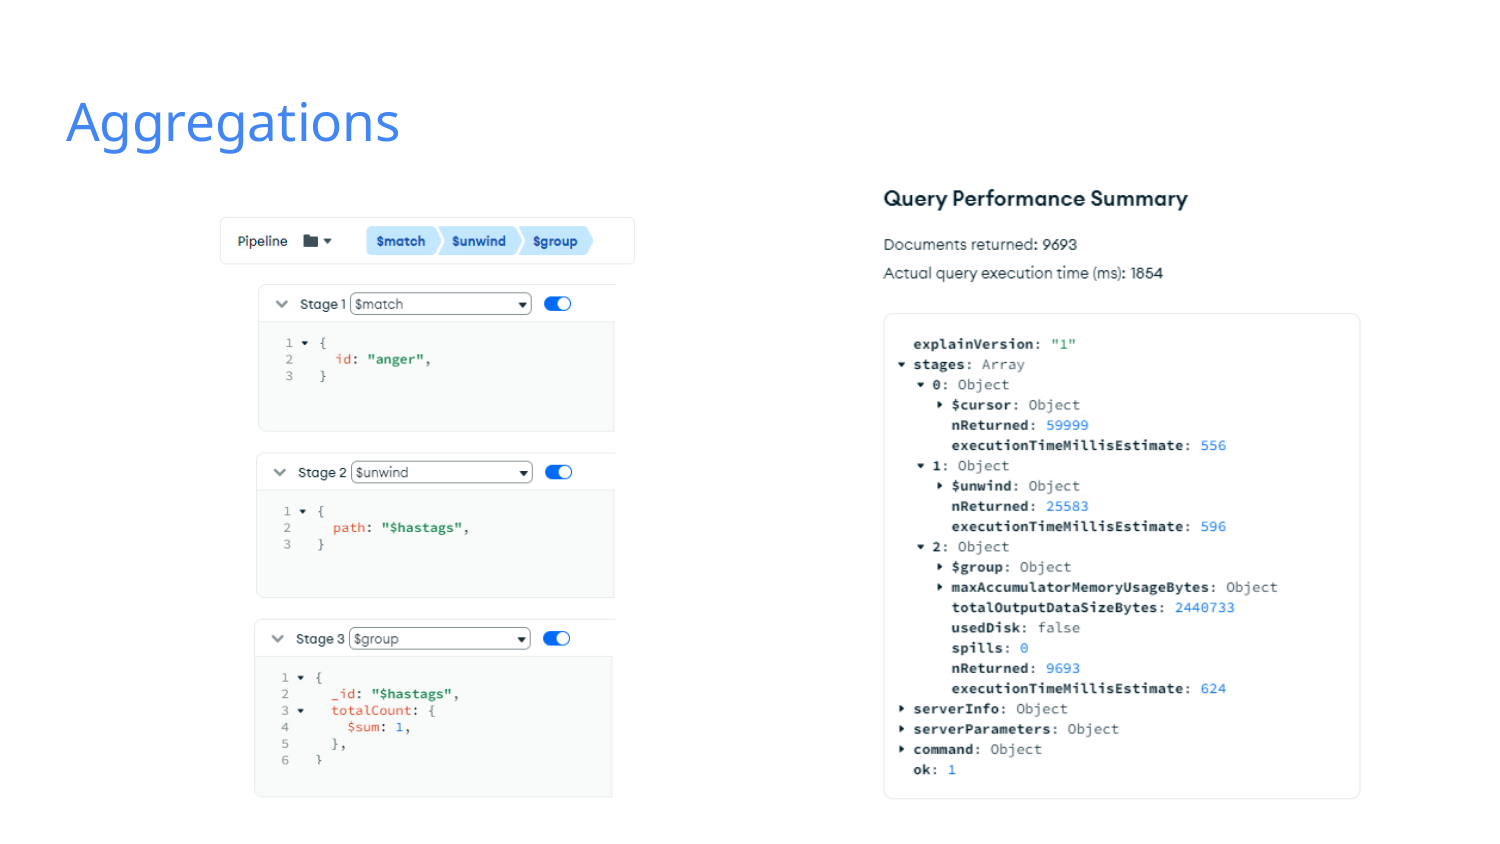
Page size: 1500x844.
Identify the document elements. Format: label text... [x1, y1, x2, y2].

picture [192, 188, 665, 816]
picture [874, 188, 1375, 816]
title Aggregations [51, 72, 1449, 167]
